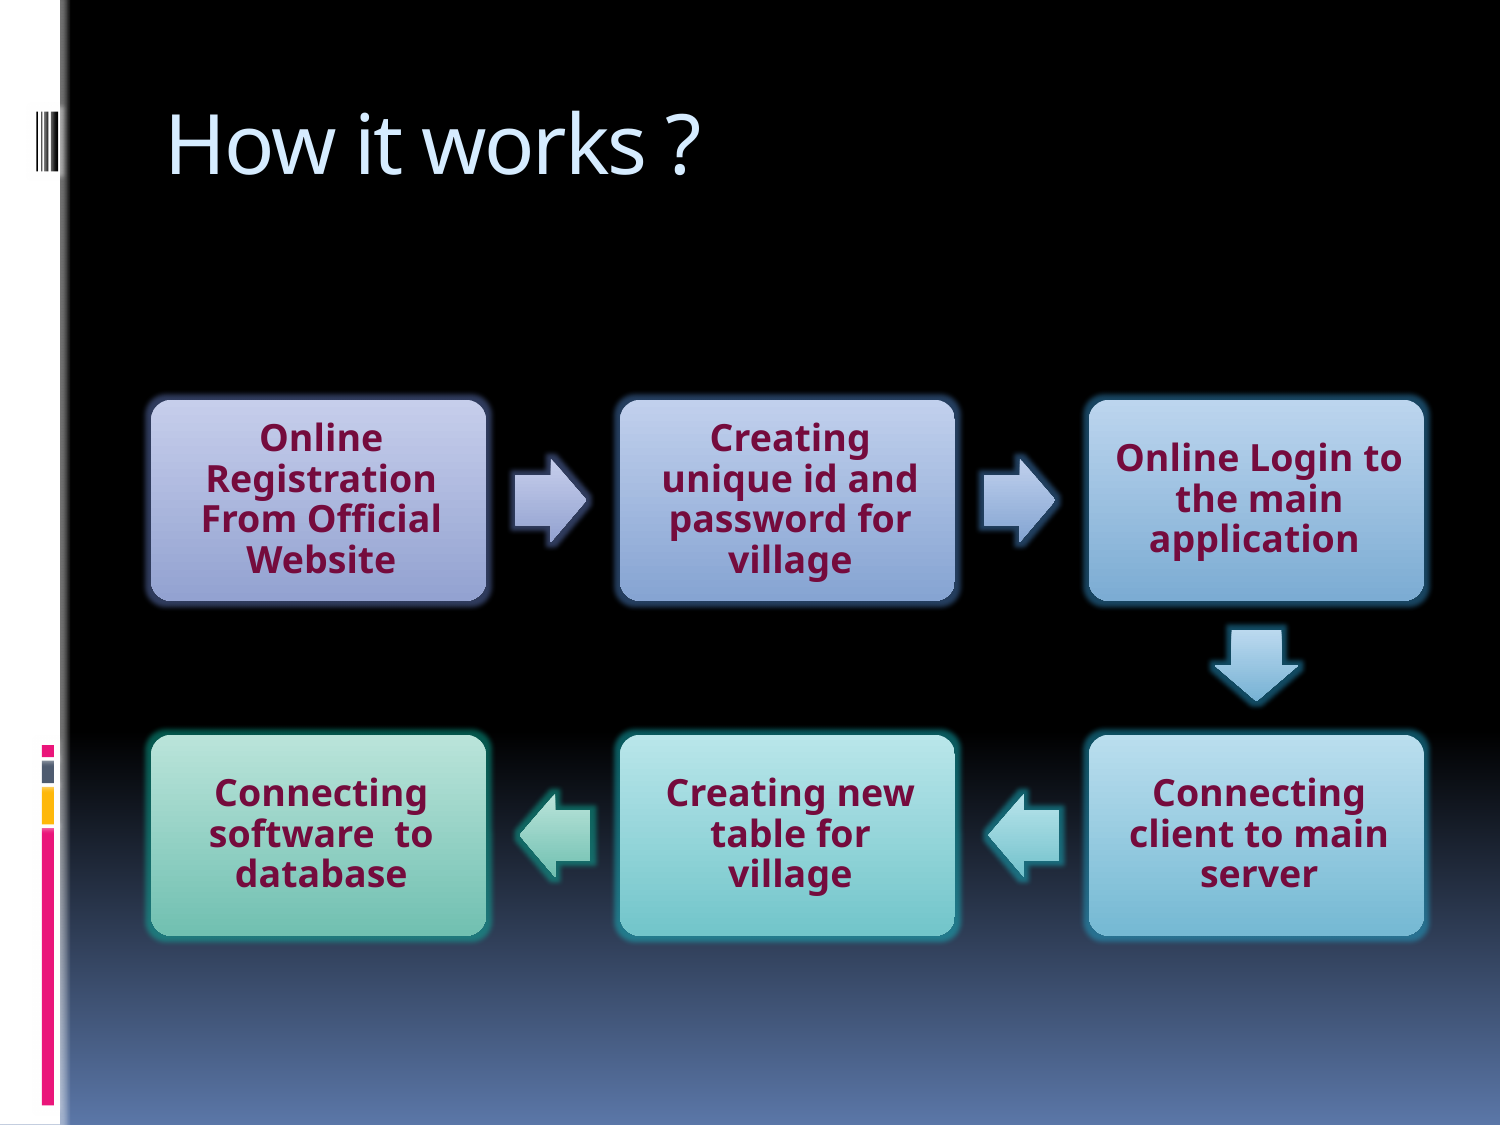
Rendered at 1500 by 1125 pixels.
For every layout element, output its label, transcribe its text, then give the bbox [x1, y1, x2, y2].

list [149, 292, 1426, 1044]
title How it works ? [150, 83, 1425, 234]
